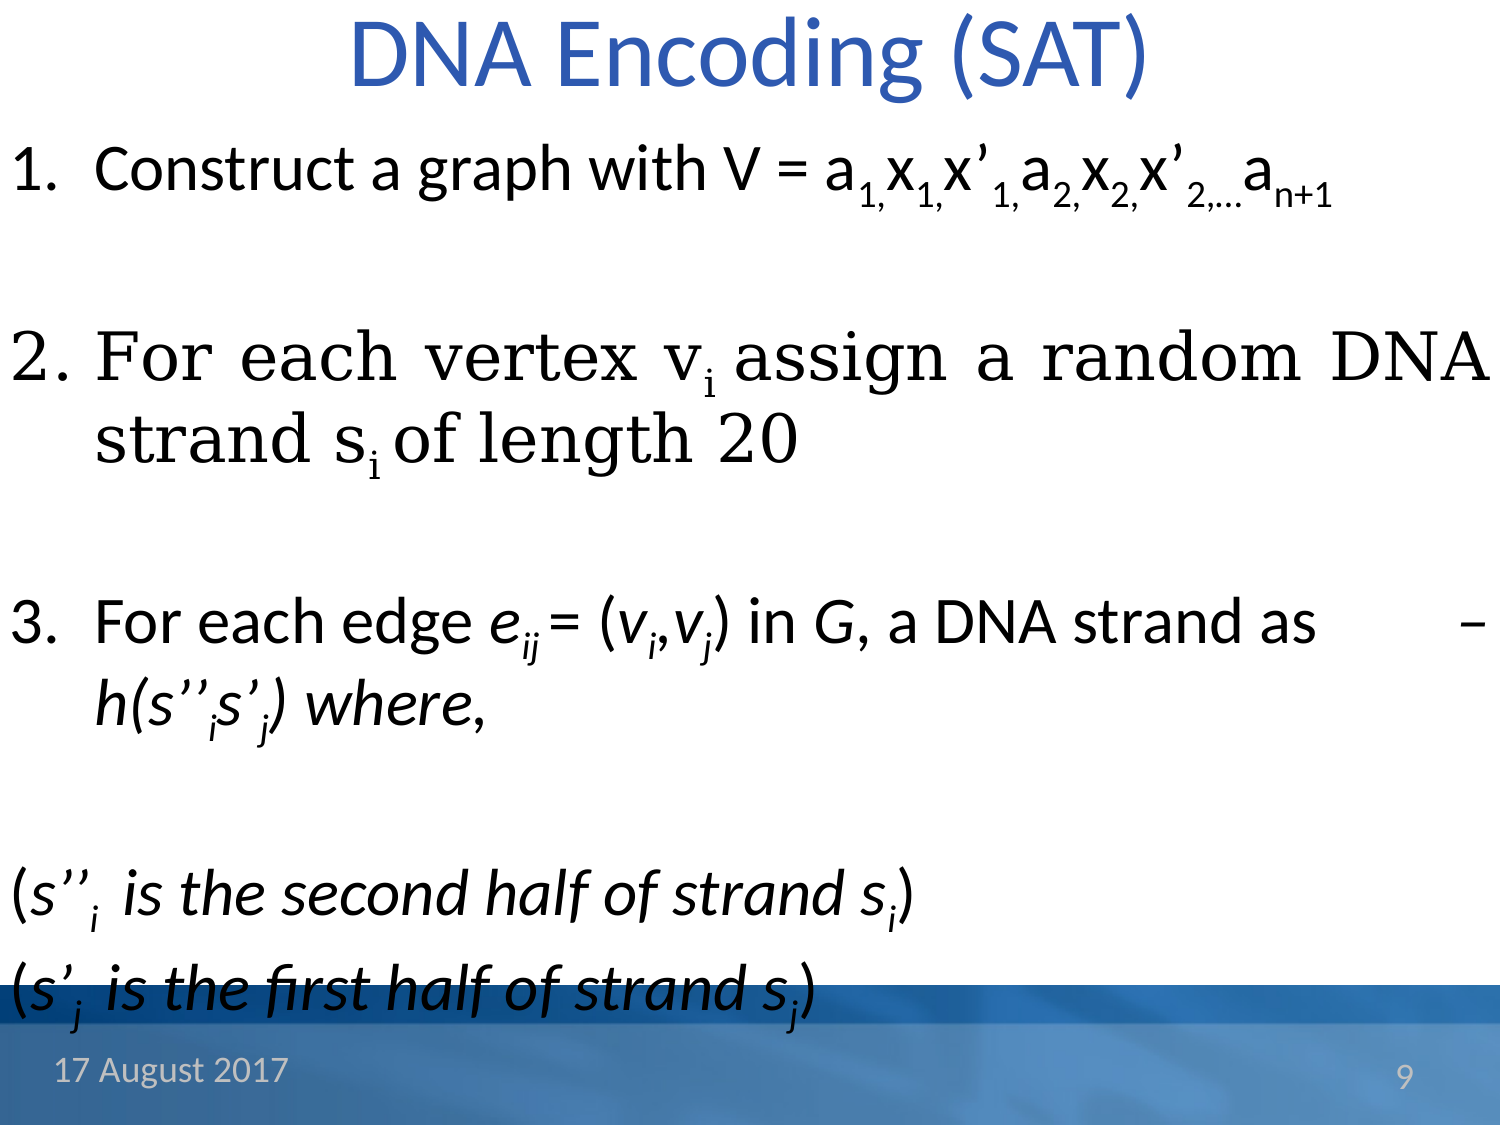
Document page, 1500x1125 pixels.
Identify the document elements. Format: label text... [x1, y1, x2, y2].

title DNA Encoding (SAT) [62, 0, 1438, 110]
picture [0, 985, 1500, 1125]
list Construct a graph with V = a1,x1,x’1,a2,x2,x’2,…an+1 For each vertex vi assign a random DNA strand si of length 20 For each edge eij = (vi,vj) in G, a DNA strand as –h(s’’is’j) where, (s’’i is the second half of strand si) (s’j is the first half of strand sj) [9, 125, 1491, 1003]
